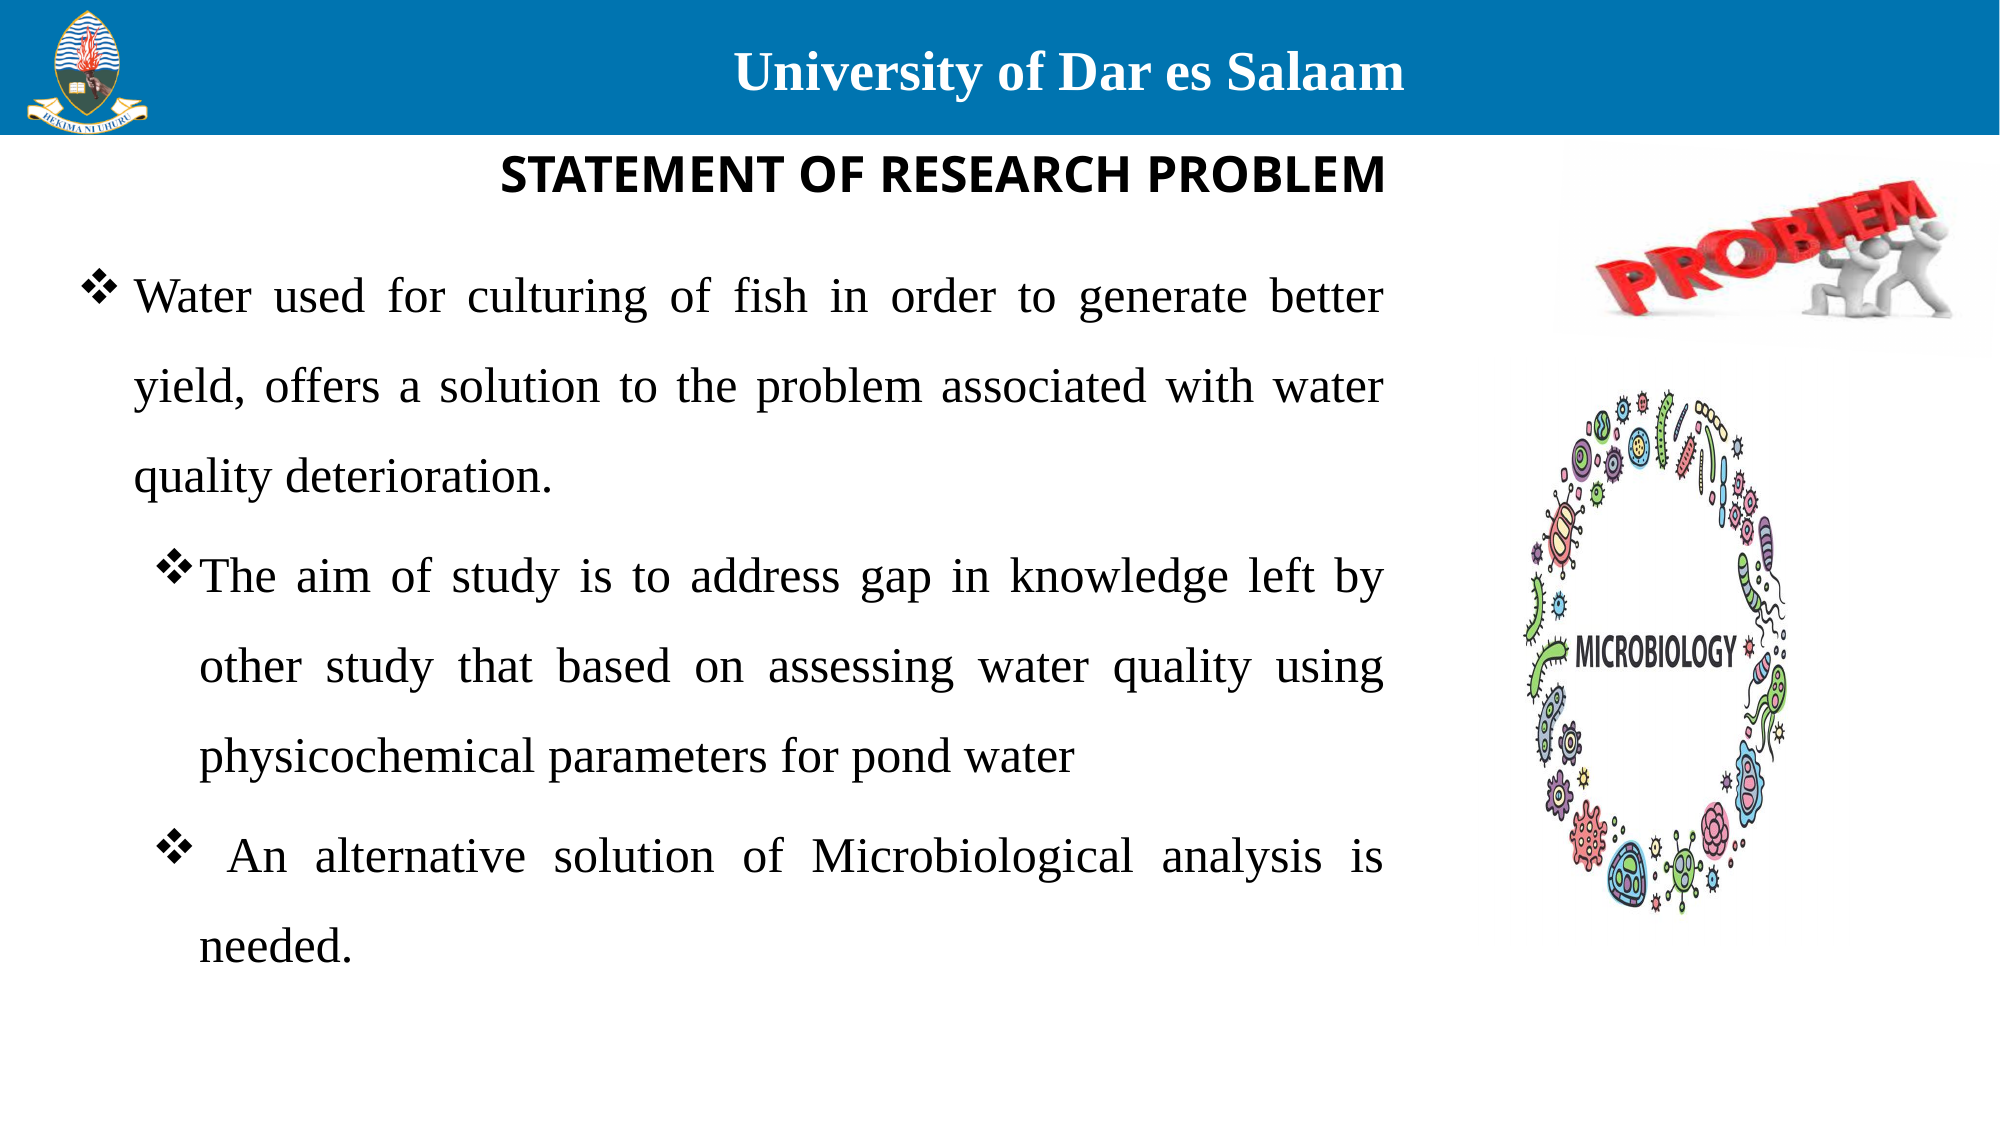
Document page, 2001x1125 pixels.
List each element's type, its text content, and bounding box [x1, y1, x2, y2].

picture [55, 11, 119, 115]
text_box University of Dar es Salaam [0, 0, 2000, 135]
picture [1462, 357, 1851, 946]
picture [1554, 140, 2000, 357]
text_box Water used for culturing of fish in order to generate better yield, offers a solution to the problem associated with water quality deterioration. The aim of study is to address gap in knowledge left by other study that based on assessing water quality using physicochemical parameters for pond water An alternative solution of Microbiological analysis is needed. [62, 224, 1400, 1102]
picture [28, 98, 147, 135]
text_box STATEMENT OF RESEARCH PROBLEM [274, 135, 1613, 235]
